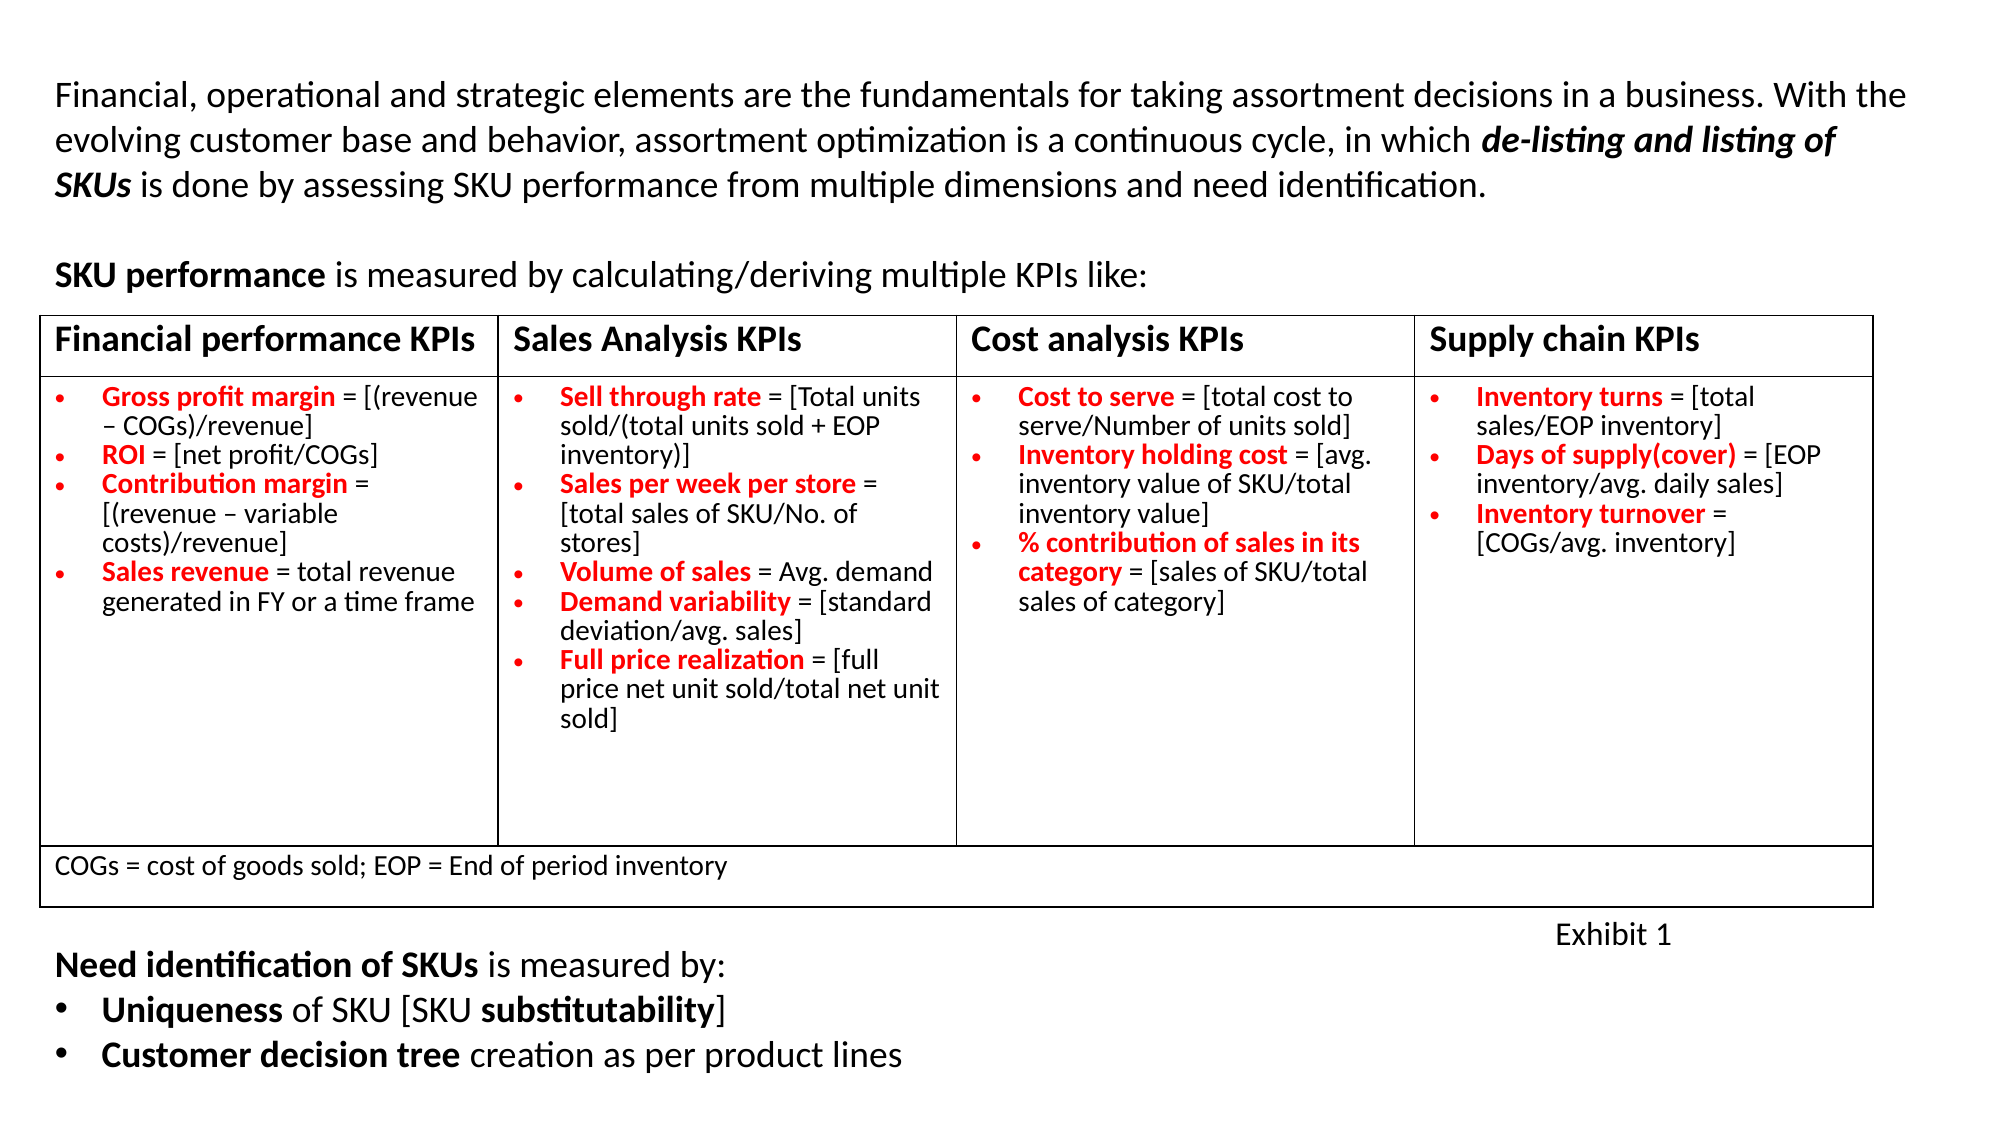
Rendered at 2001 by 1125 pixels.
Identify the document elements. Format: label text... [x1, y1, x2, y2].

text_box Financial, operational and strategic elements are the fundamentals for taking assortment decisions in a business. With the evolving customer base and behavior, assortment optimization is a continuous cycle, in which de-listing and listing of SKUs is done by assessing SKU performance from multiple dimensions and need identification. SKU performance is measured by calculating/deriving multiple KPIs like: [40, 62, 1931, 303]
text_box Need identification of SKUs is measured by: Uniqueness of SKU [SKU substitutability] Customer decision tree creation as per product lines [40, 932, 1041, 1082]
table_header Supply chain KPIs [1415, 316, 1872, 376]
table_header Sales Analysis KPIs [499, 316, 956, 376]
table_cell Sell through rate = [Total units sold/(total units sold + EOP inventory)] Sales per week per store = [total sales of SKU/No. of stores] Volume of sales = Avg. demand Demand variability = [standard deviation/avg. sales] Full price realization = [full price net unit sold/total net unit sold] [499, 377, 956, 845]
text_box Exhibit 1 [1540, 904, 1726, 960]
table_cell Gross profit margin = [(revenue – COGs)/revenue] ROI = [net profit/COGs] Contribution margin = [(revenue – variable costs)/revenue] Sales revenue = total revenue generated in FY or a time frame [41, 377, 497, 845]
table_cell Inventory turns = [total sales/EOP inventory] Days of supply(cover) = [EOP inventory/avg. daily sales] Inventory turnover = [COGs/avg. inventory] [1415, 377, 1872, 845]
table_cell COGs = cost of goods sold; EOP = End of period inventory [41, 847, 1872, 906]
table_cell Cost to serve = [total cost to serve/Number of units sold] Inventory holding cost = [avg. inventory value of SKU/total inventory value] % contribution of sales in its category = [sales of SKU/total sales of category] [957, 377, 1414, 845]
table_header Cost analysis KPIs [957, 316, 1414, 376]
table_header Financial performance KPIs [41, 316, 497, 376]
